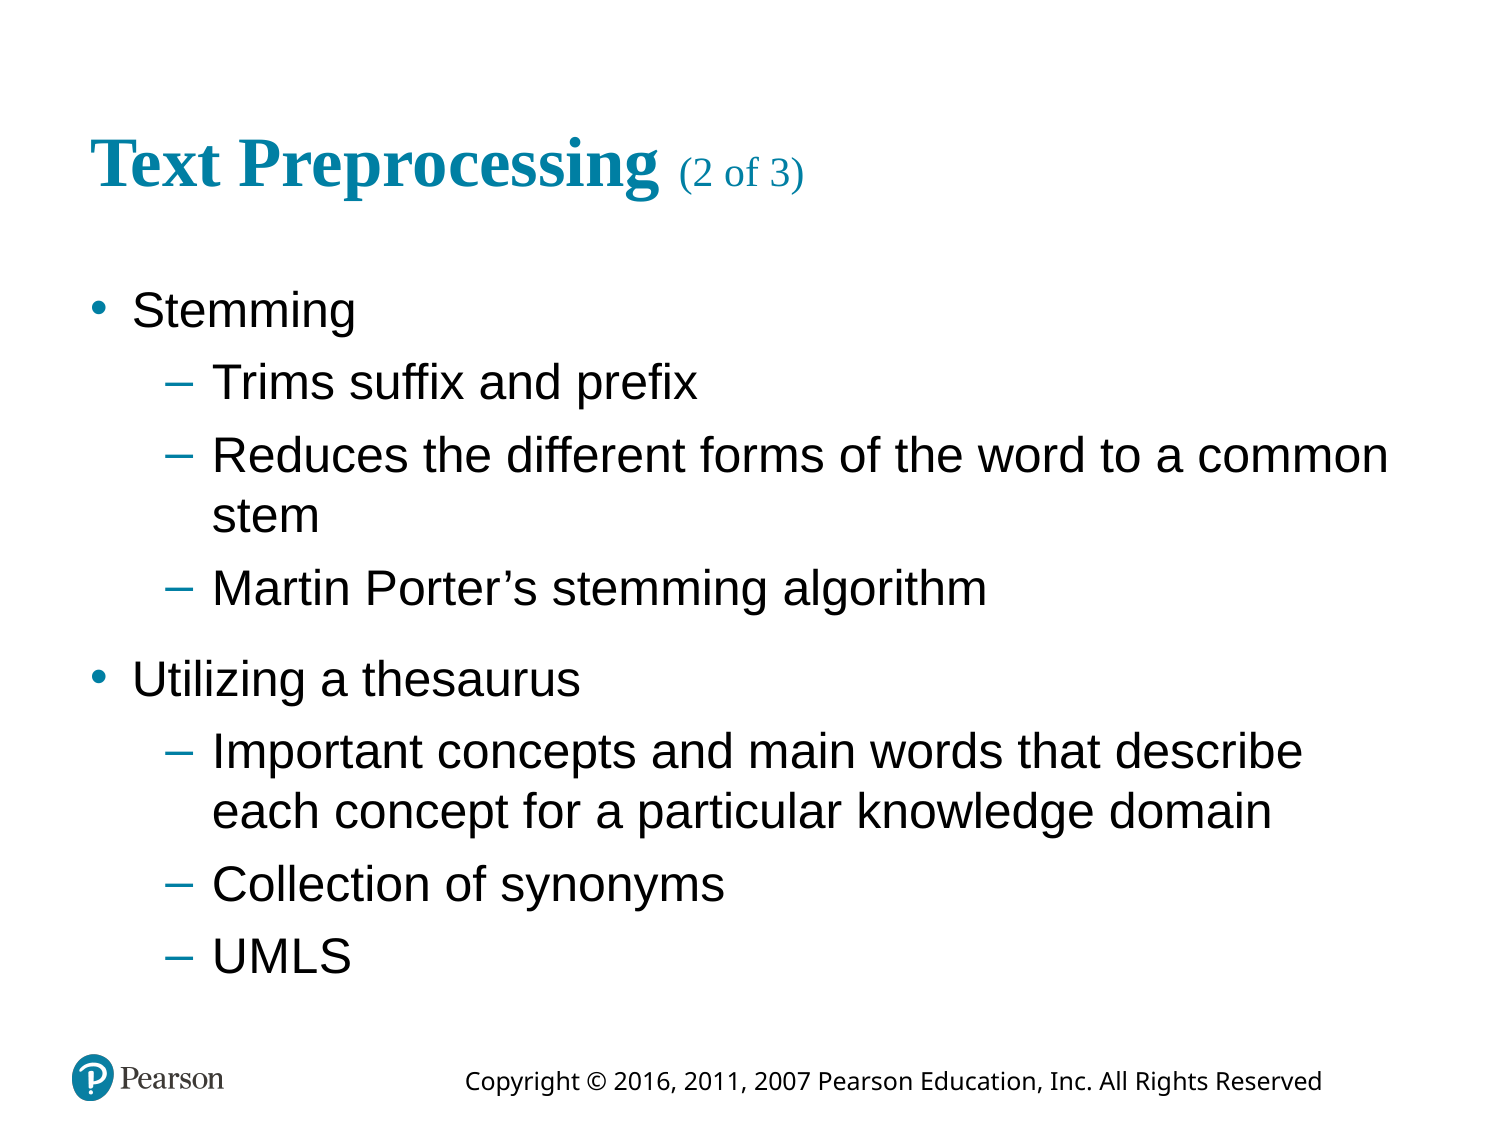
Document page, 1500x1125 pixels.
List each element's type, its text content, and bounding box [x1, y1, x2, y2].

list Stemming Trims suffix and prefix Reduces the different forms of the word to a common stem Martin Porter’s stemming algorithm Utilizing a thesaurus Important concepts and main words that describe each concept for a particular knowledge domain Collection of synonyms U M L S [75, 262, 1425, 1005]
picture [98, 1054, 224, 1101]
picture [72, 1087, 83, 1101]
picture [80, 1063, 106, 1088]
title Text Preprocessing (2 of 3) [75, 35, 1425, 216]
picture [72, 1054, 88, 1070]
